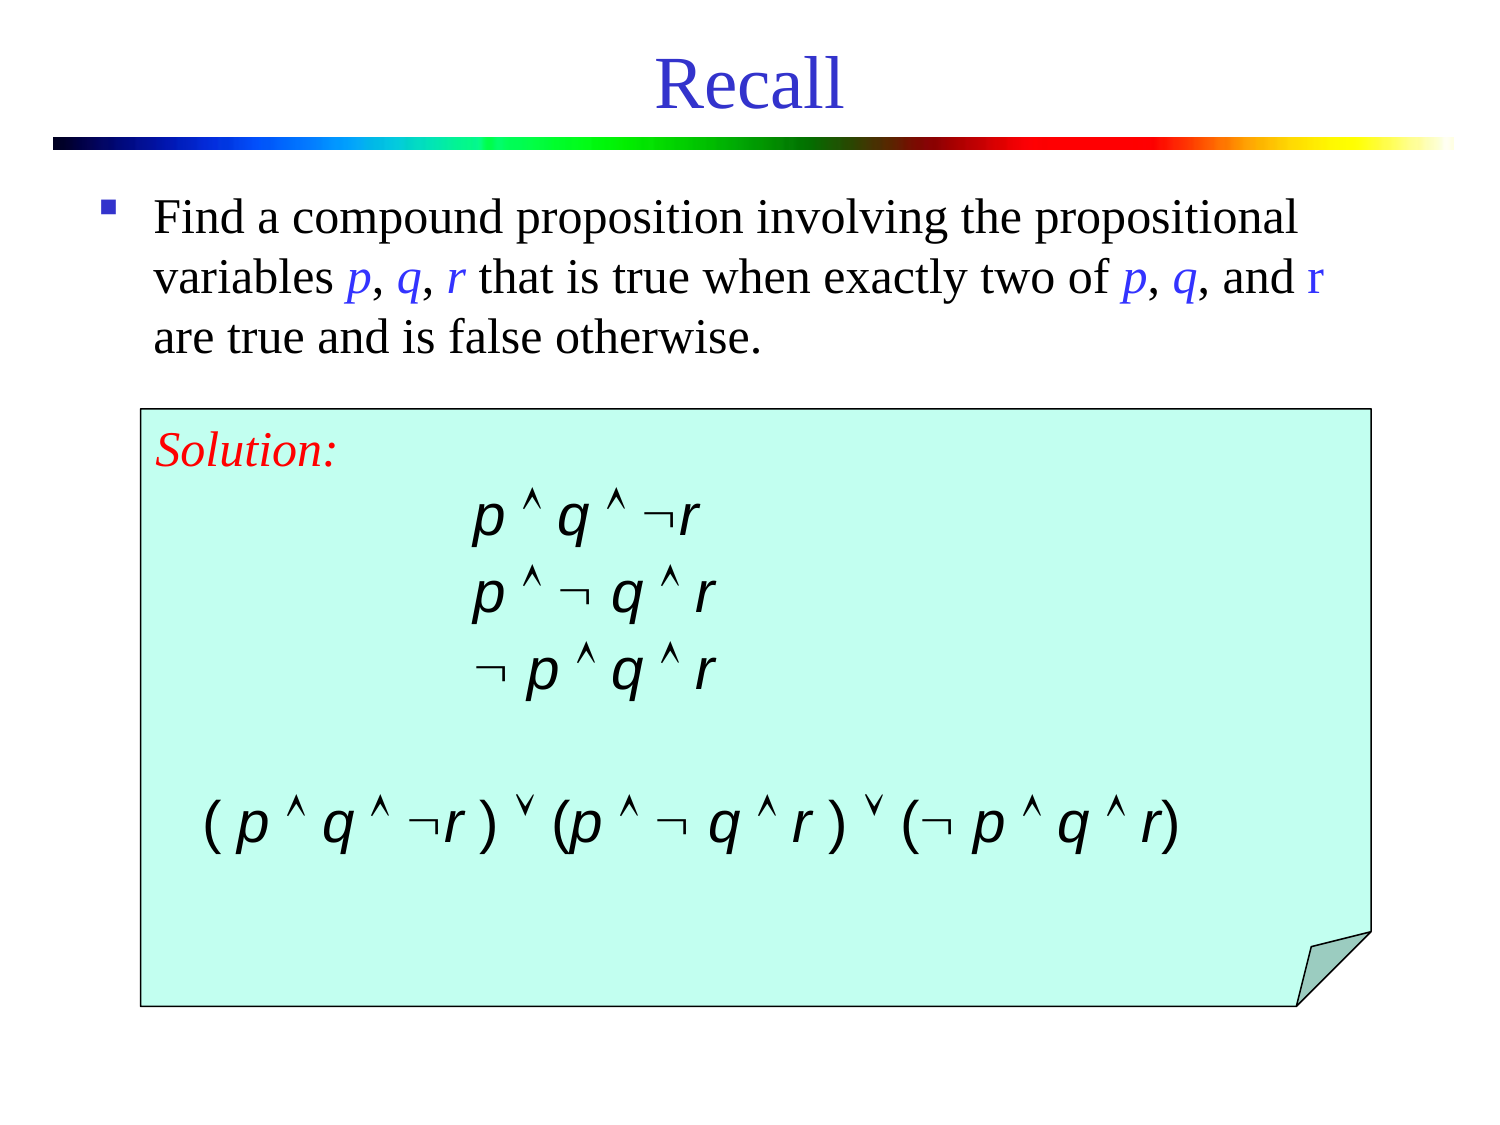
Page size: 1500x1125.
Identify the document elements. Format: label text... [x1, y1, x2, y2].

text_box ( p  q  r )  (p   q  r )  ( p  q  r) [187, 770, 1371, 862]
picture [379, 137, 1454, 150]
list Find a compound proposition involving the propositional variables p, q, r that is true when exactly two of p, q, and r are true and is false otherwise. [82, 175, 1395, 411]
picture [53, 137, 351, 150]
text_box p  q  r p   q  r  p  q  r [458, 462, 1162, 709]
text_box Solution: [140, 408, 1372, 1007]
title Recall [112, 19, 1388, 138]
